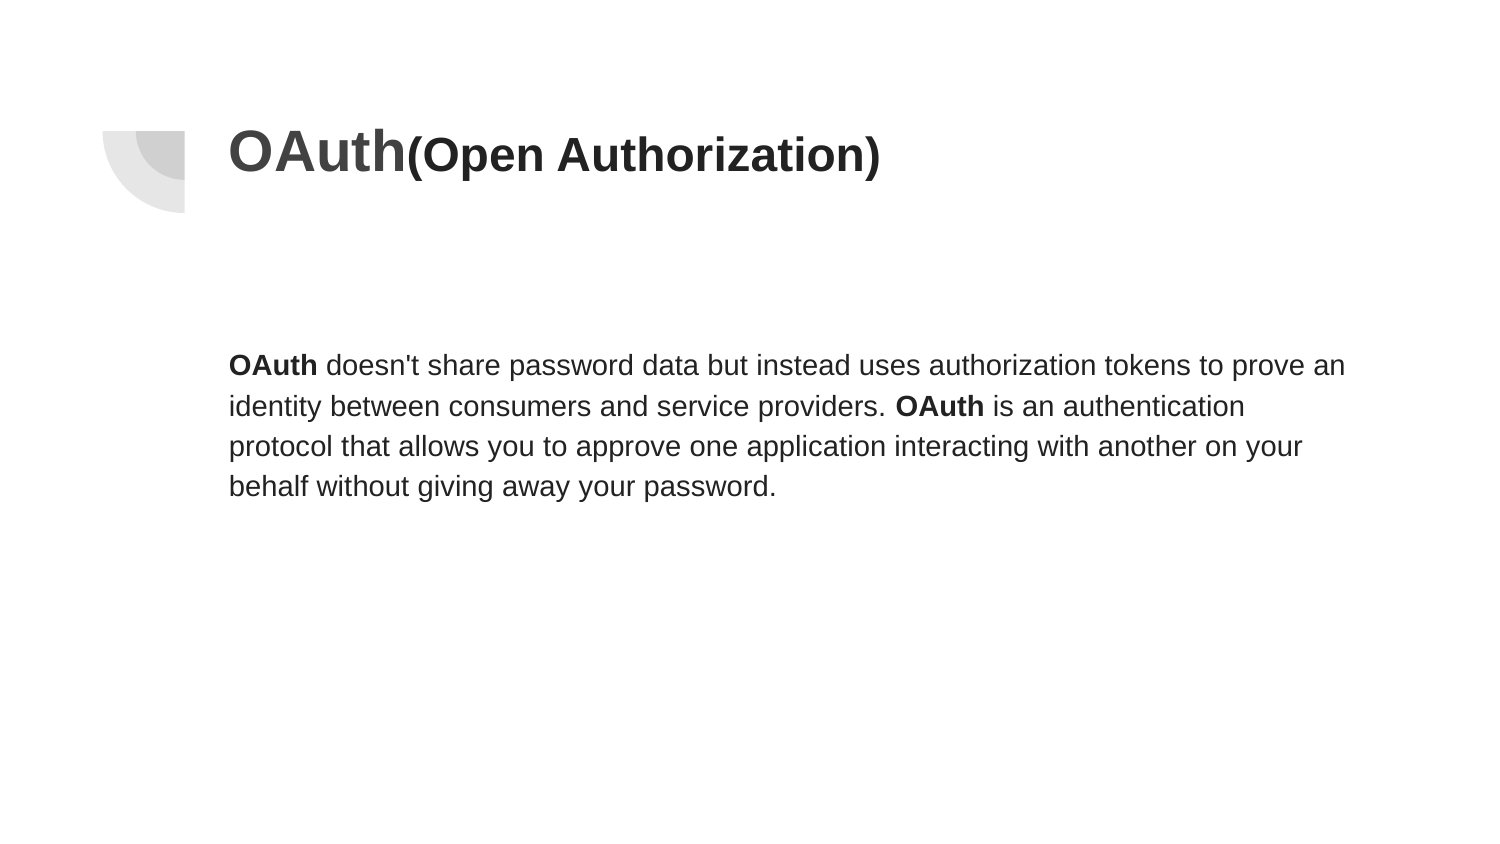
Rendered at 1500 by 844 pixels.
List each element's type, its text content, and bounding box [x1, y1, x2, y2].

list OAuth doesn't share password data but instead uses authorization tokens to prove an identity between consumers and service providers. OAuth is an authentication protocol that allows you to approve one application interacting with another on your behalf without giving away your password. [213, 326, 1368, 744]
title OAuth(Open Authorization) [213, 98, 1368, 263]
